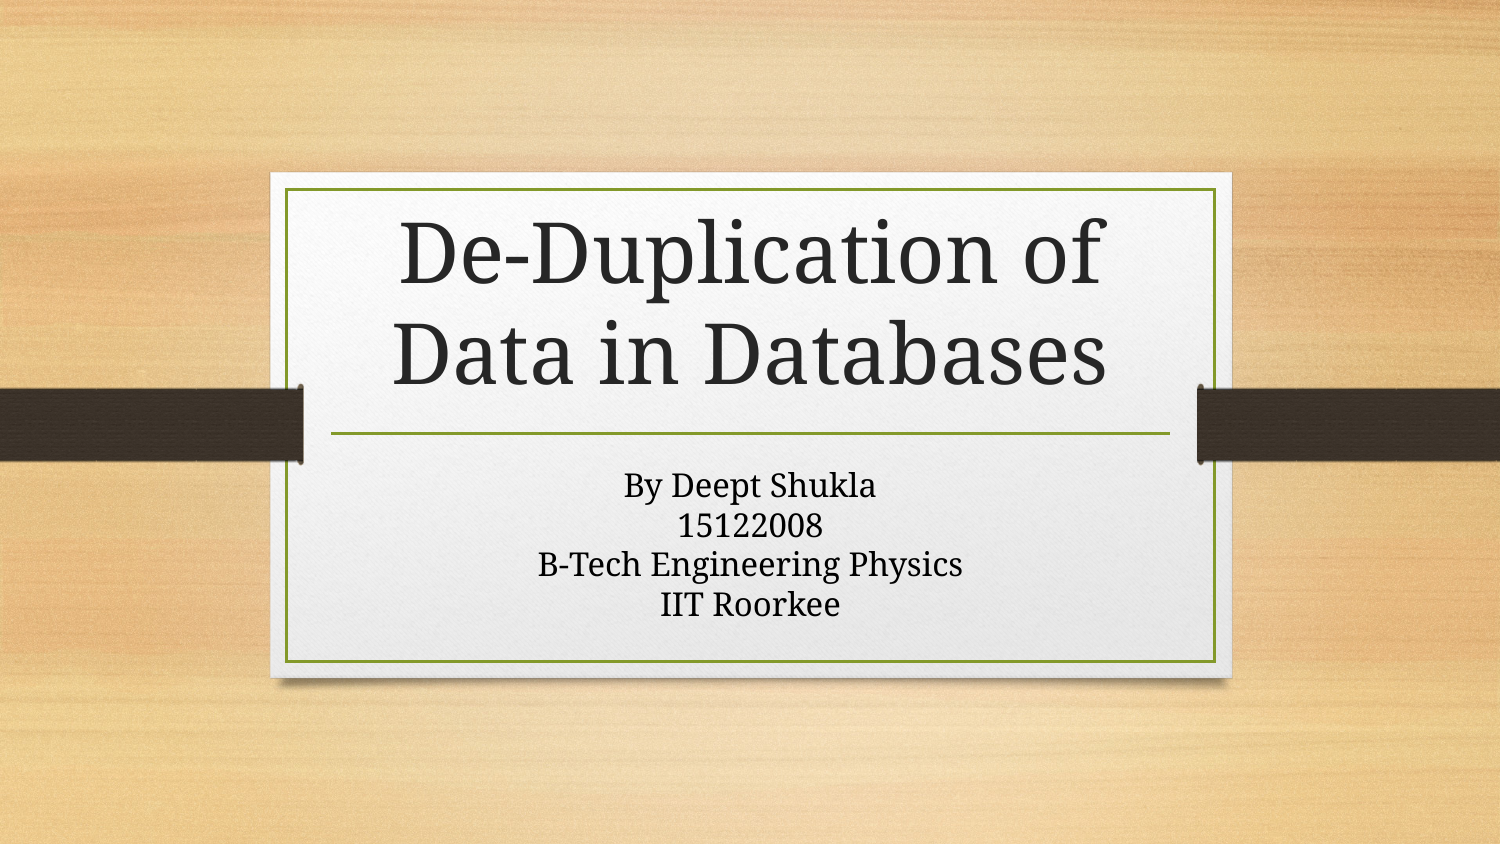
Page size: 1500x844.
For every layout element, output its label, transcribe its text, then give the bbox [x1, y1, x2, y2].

subtitle By Deept Shukla 15122008 B-Tech Engineering Physics IIT Roorkee [331, 450, 1170, 613]
picture [0, 0, 1500, 844]
title De-Duplication of Data in Databases [331, 230, 1170, 417]
